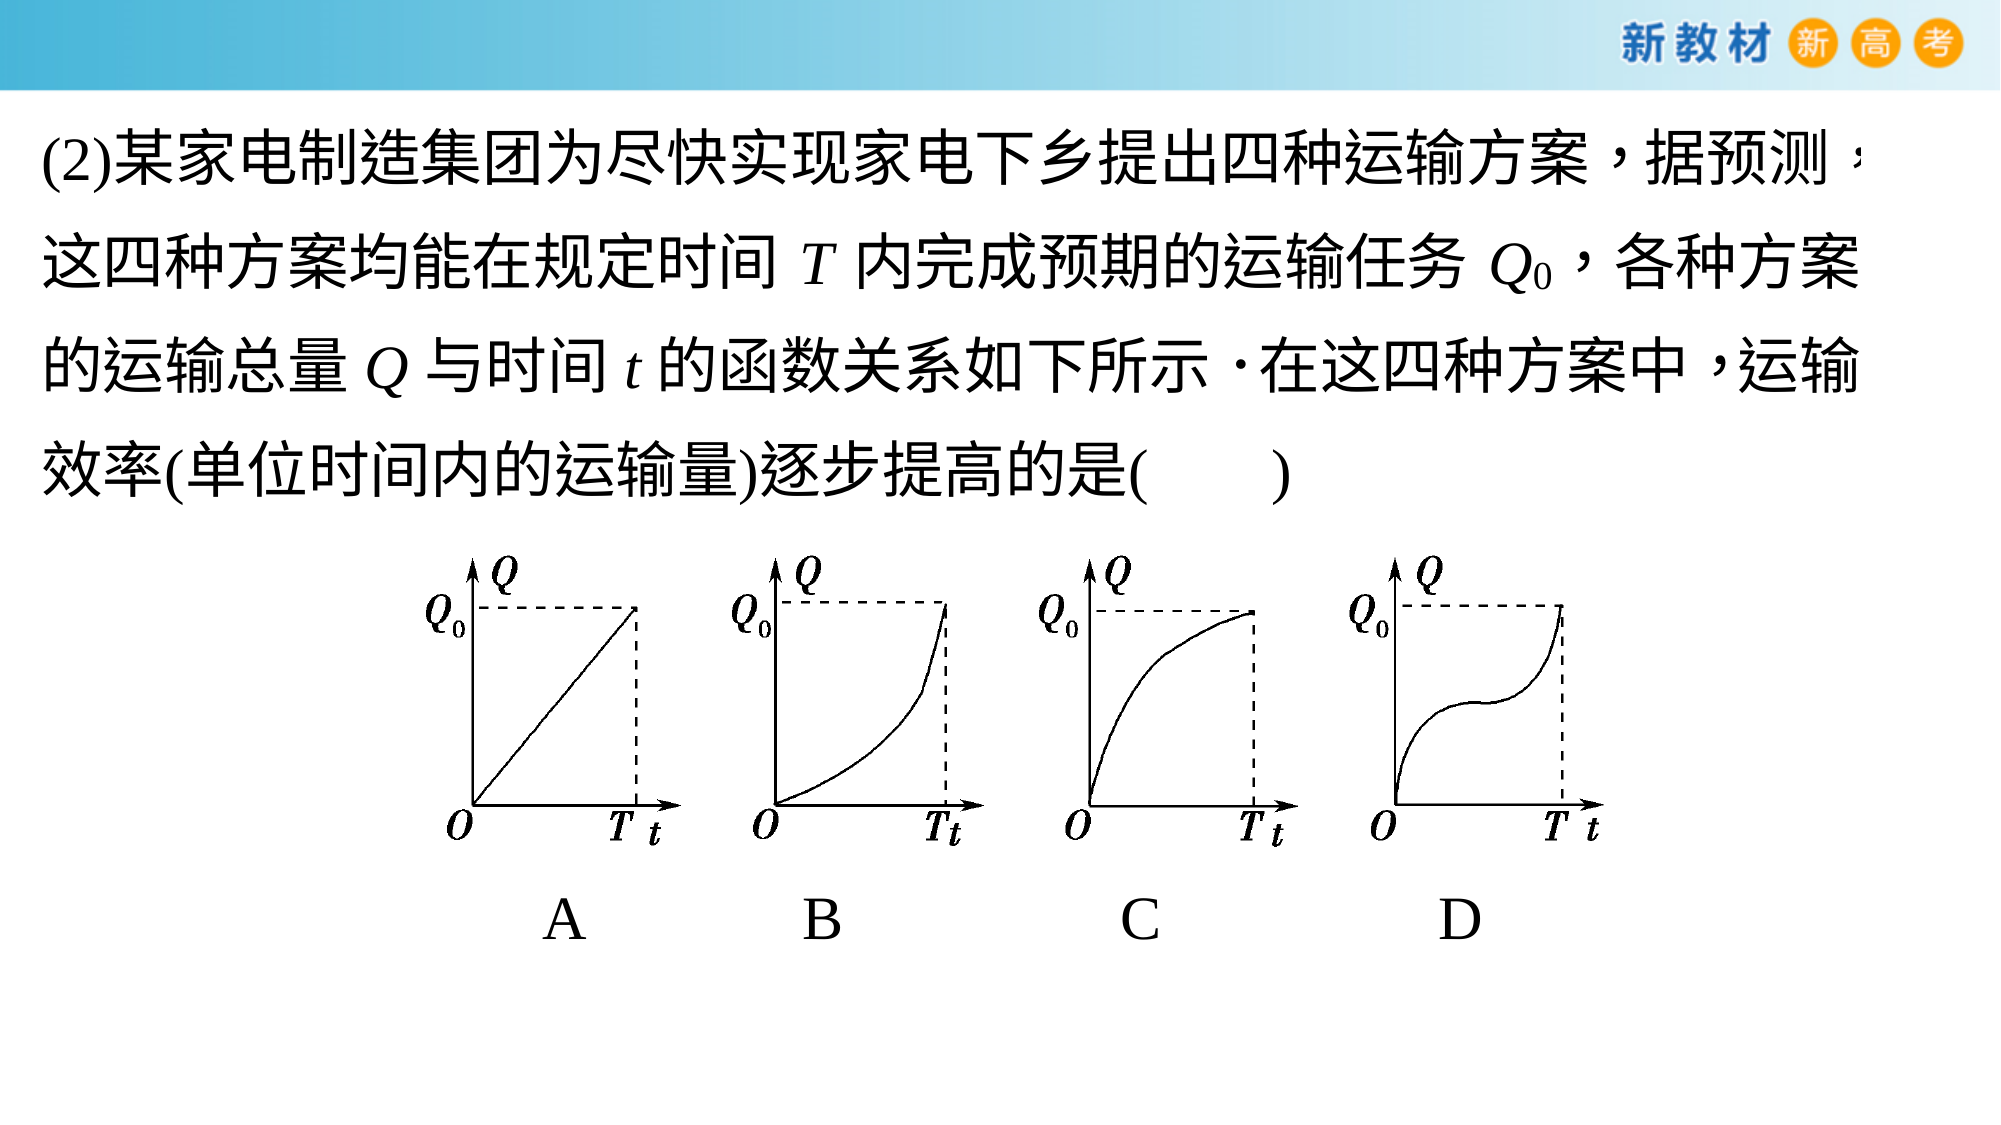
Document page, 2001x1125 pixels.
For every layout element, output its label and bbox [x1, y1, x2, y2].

picture [0, 0, 2001, 1125]
text_box [41, 118, 1865, 976]
